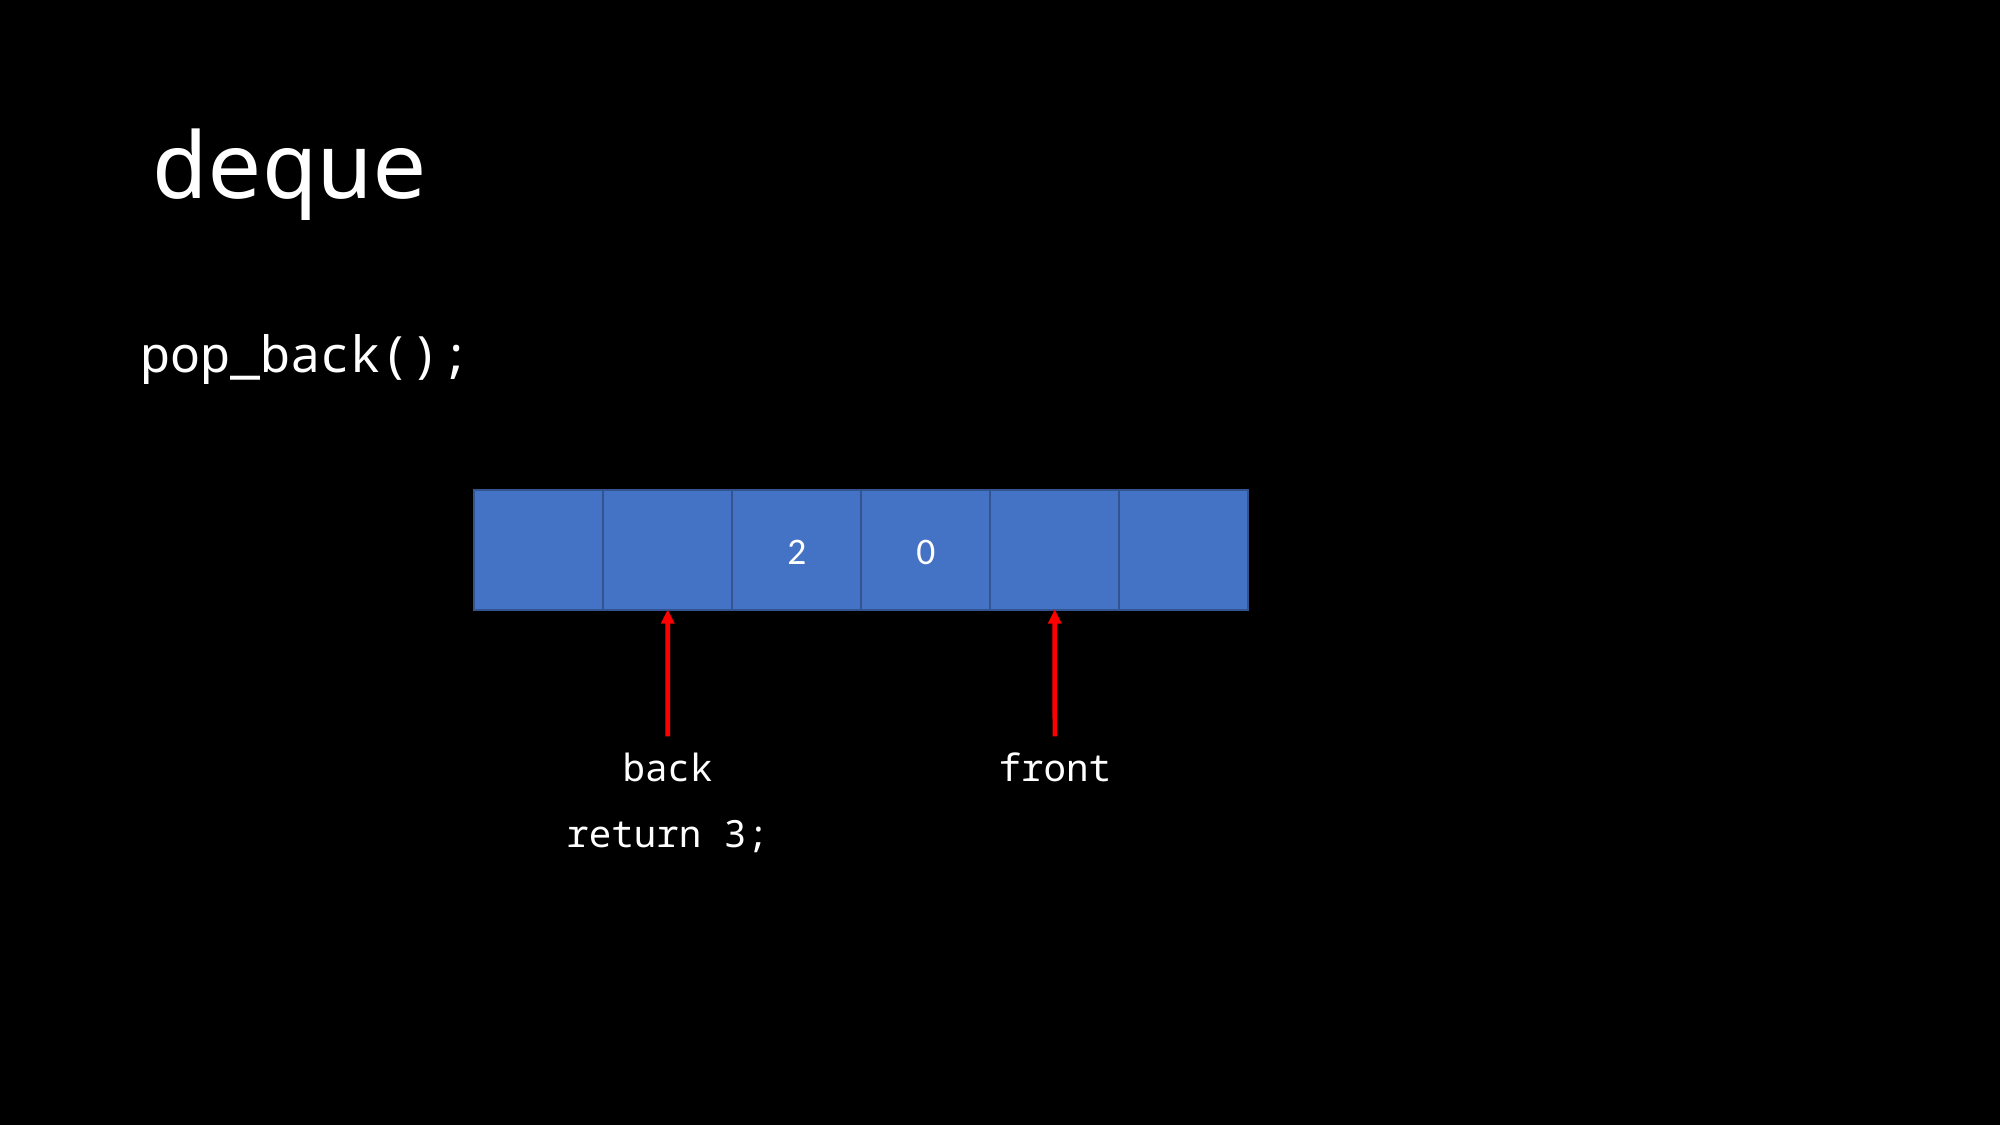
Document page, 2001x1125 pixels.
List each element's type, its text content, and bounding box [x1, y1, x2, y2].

text_box pop_back(); [126, 315, 486, 391]
text_box back [607, 736, 728, 796]
text_box 0 [860, 489, 989, 611]
text_box [473, 489, 604, 611]
text_box [989, 489, 1118, 611]
text_box front [983, 736, 1126, 796]
text_box 2 [731, 489, 860, 611]
text_box [604, 489, 731, 611]
text_box return 3; [551, 802, 784, 862]
text_box [1118, 489, 1249, 611]
title deque [137, 59, 1863, 278]
